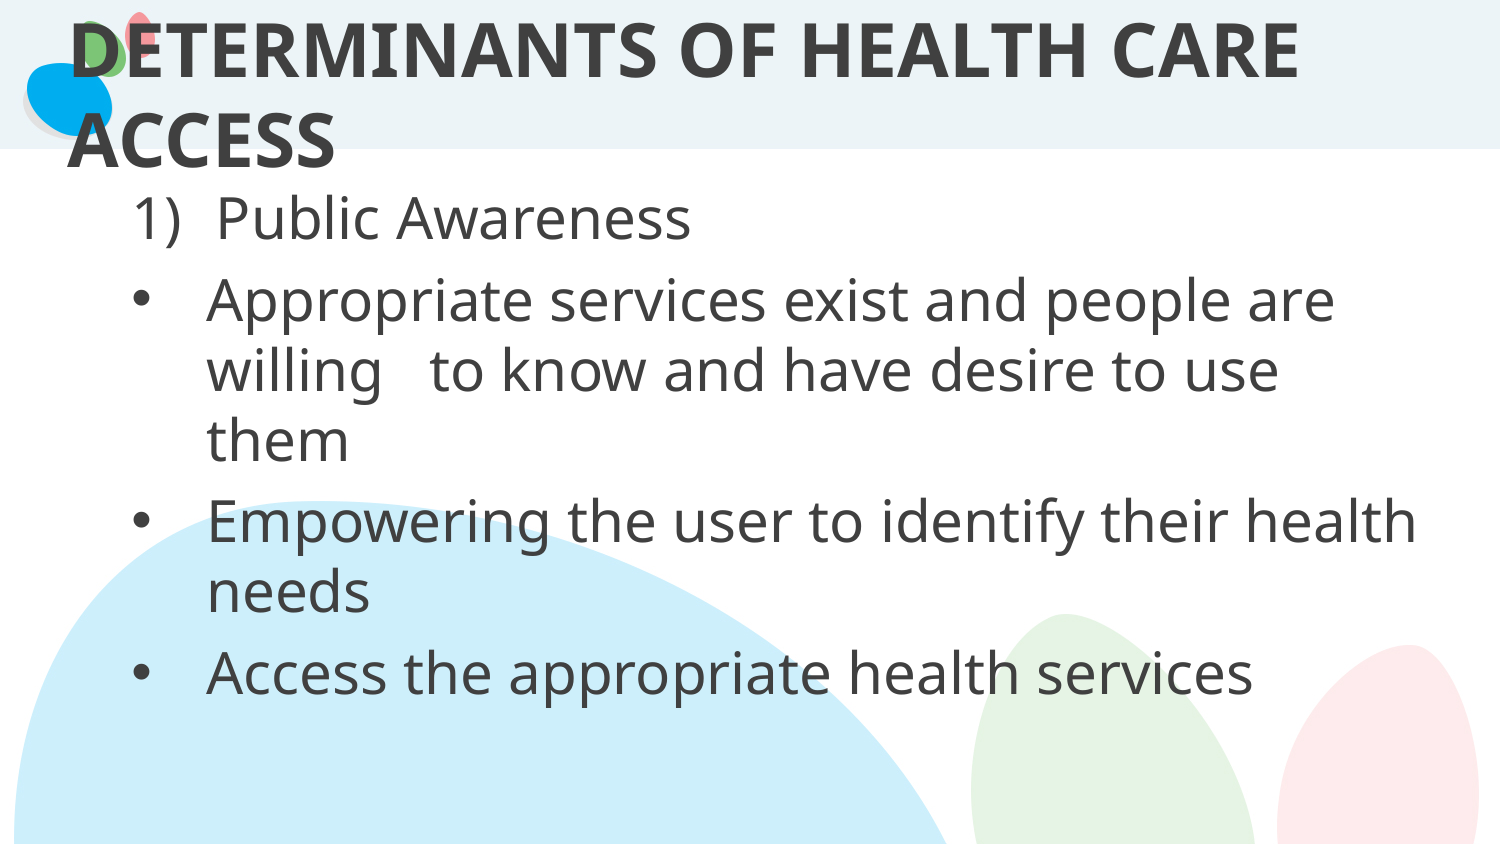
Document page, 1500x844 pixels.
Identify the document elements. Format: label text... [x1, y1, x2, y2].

list Public Awareness Appropriate services exist and people are willing to know and have desire to use them Empowering the user to identify their health needs Access the appropriate health services [66, 173, 1436, 788]
picture [0, 0, 1500, 844]
title DETERMINANTS OF HEALTH CARE ACCESS [53, 20, 1453, 166]
